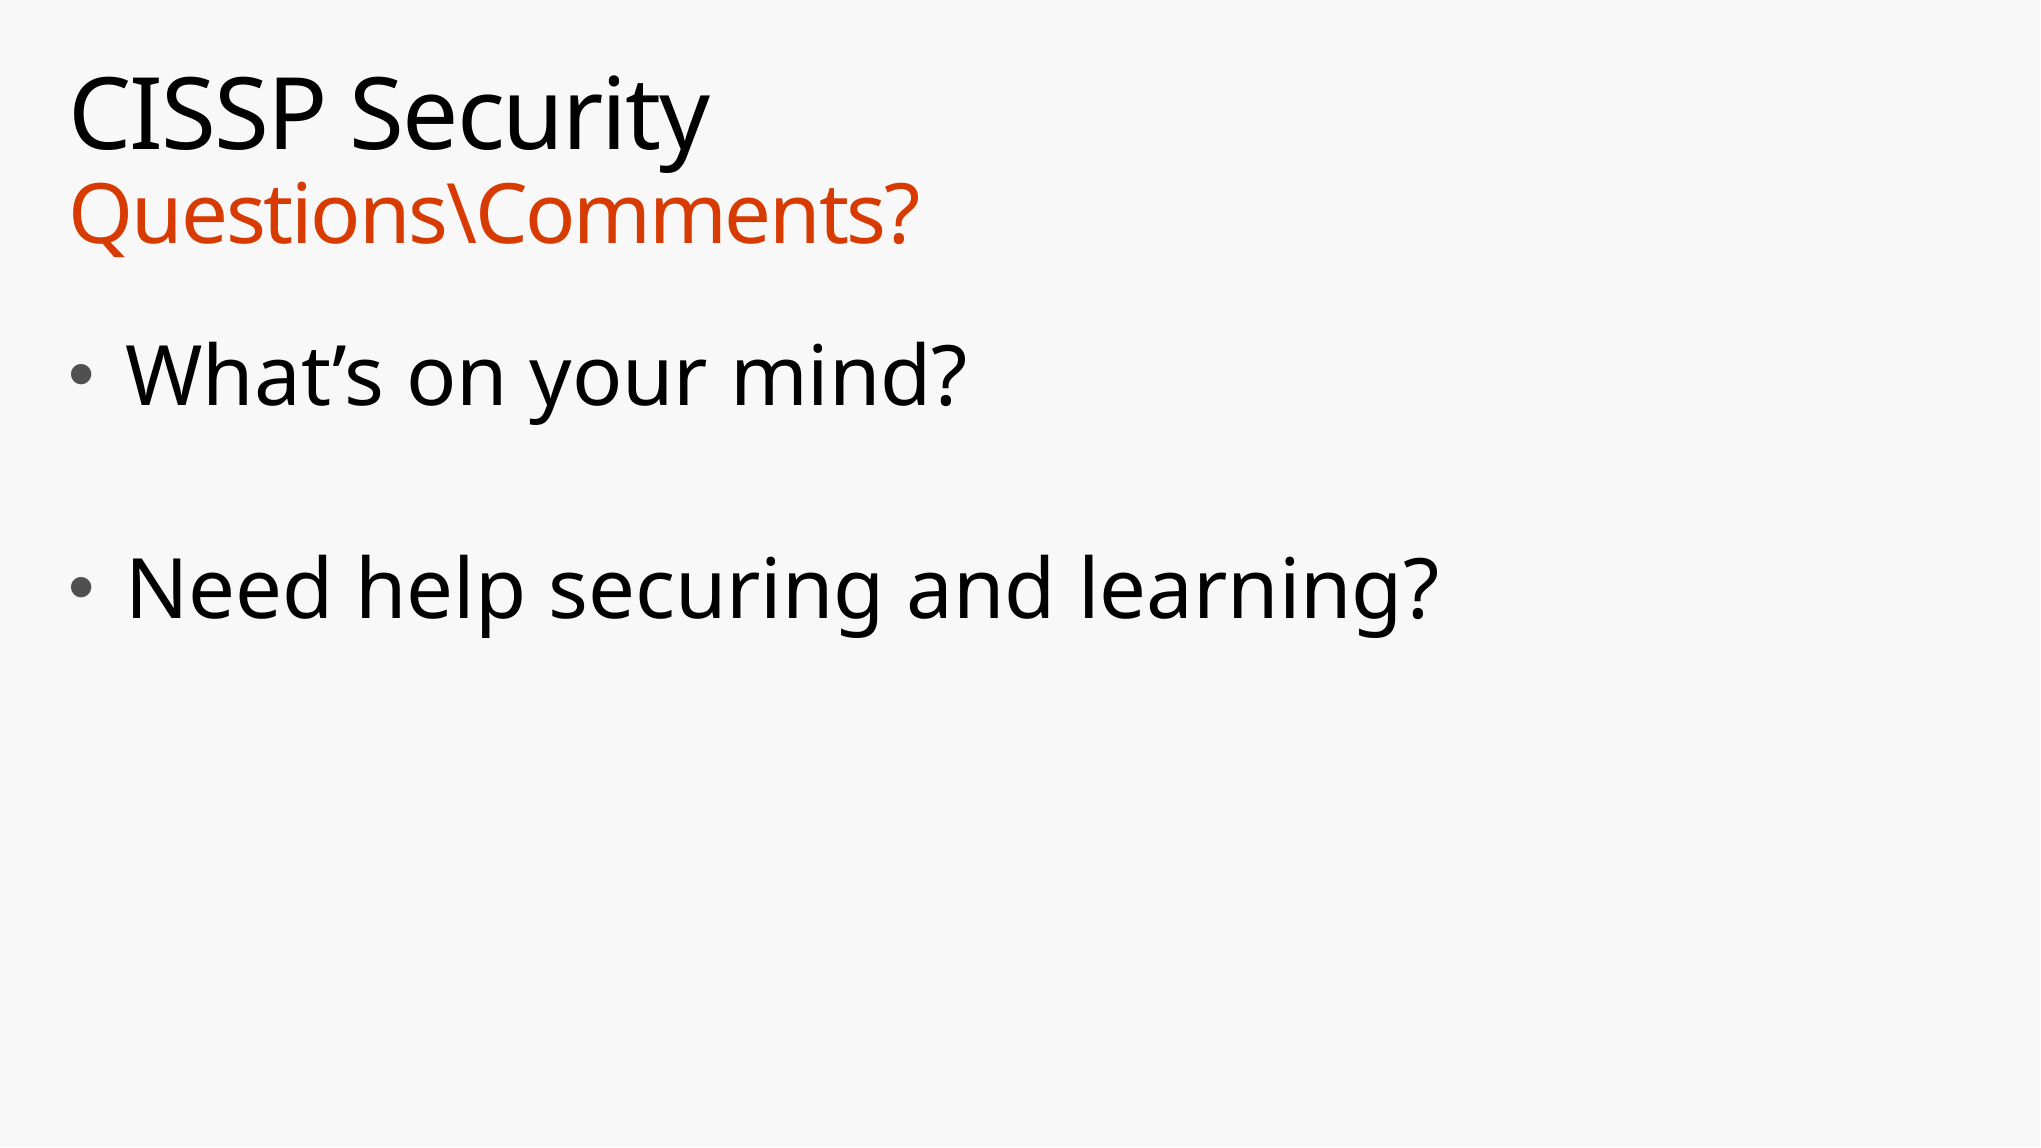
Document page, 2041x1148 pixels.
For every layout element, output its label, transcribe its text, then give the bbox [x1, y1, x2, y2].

title CISSP Security Questions\Comments? [45, 48, 1996, 199]
list What’s on your mind? Need help securing and learning? [45, 318, 1996, 663]
